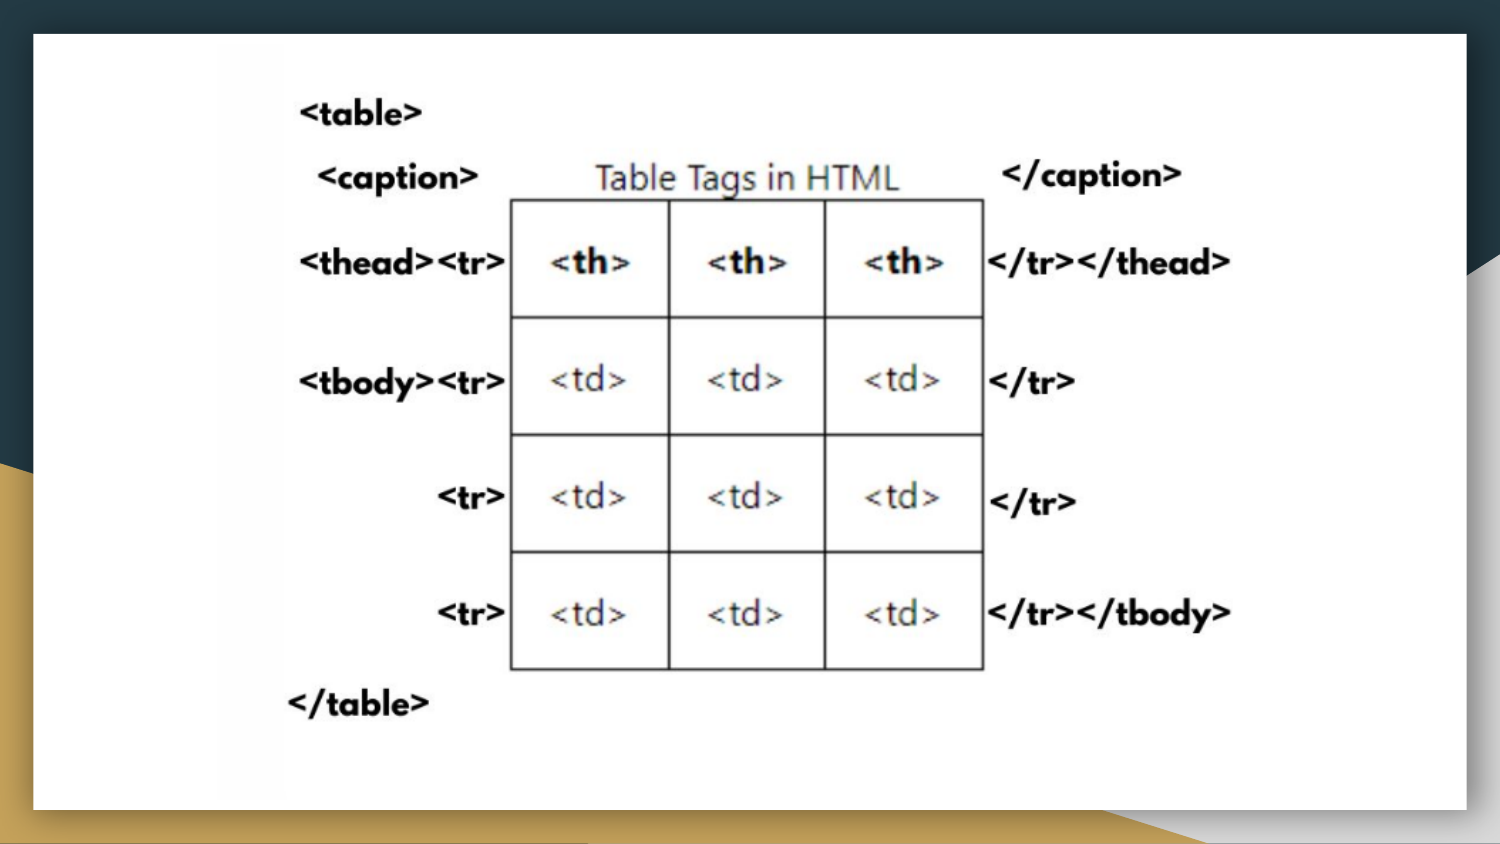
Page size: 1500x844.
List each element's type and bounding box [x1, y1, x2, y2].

picture [217, 43, 1241, 800]
